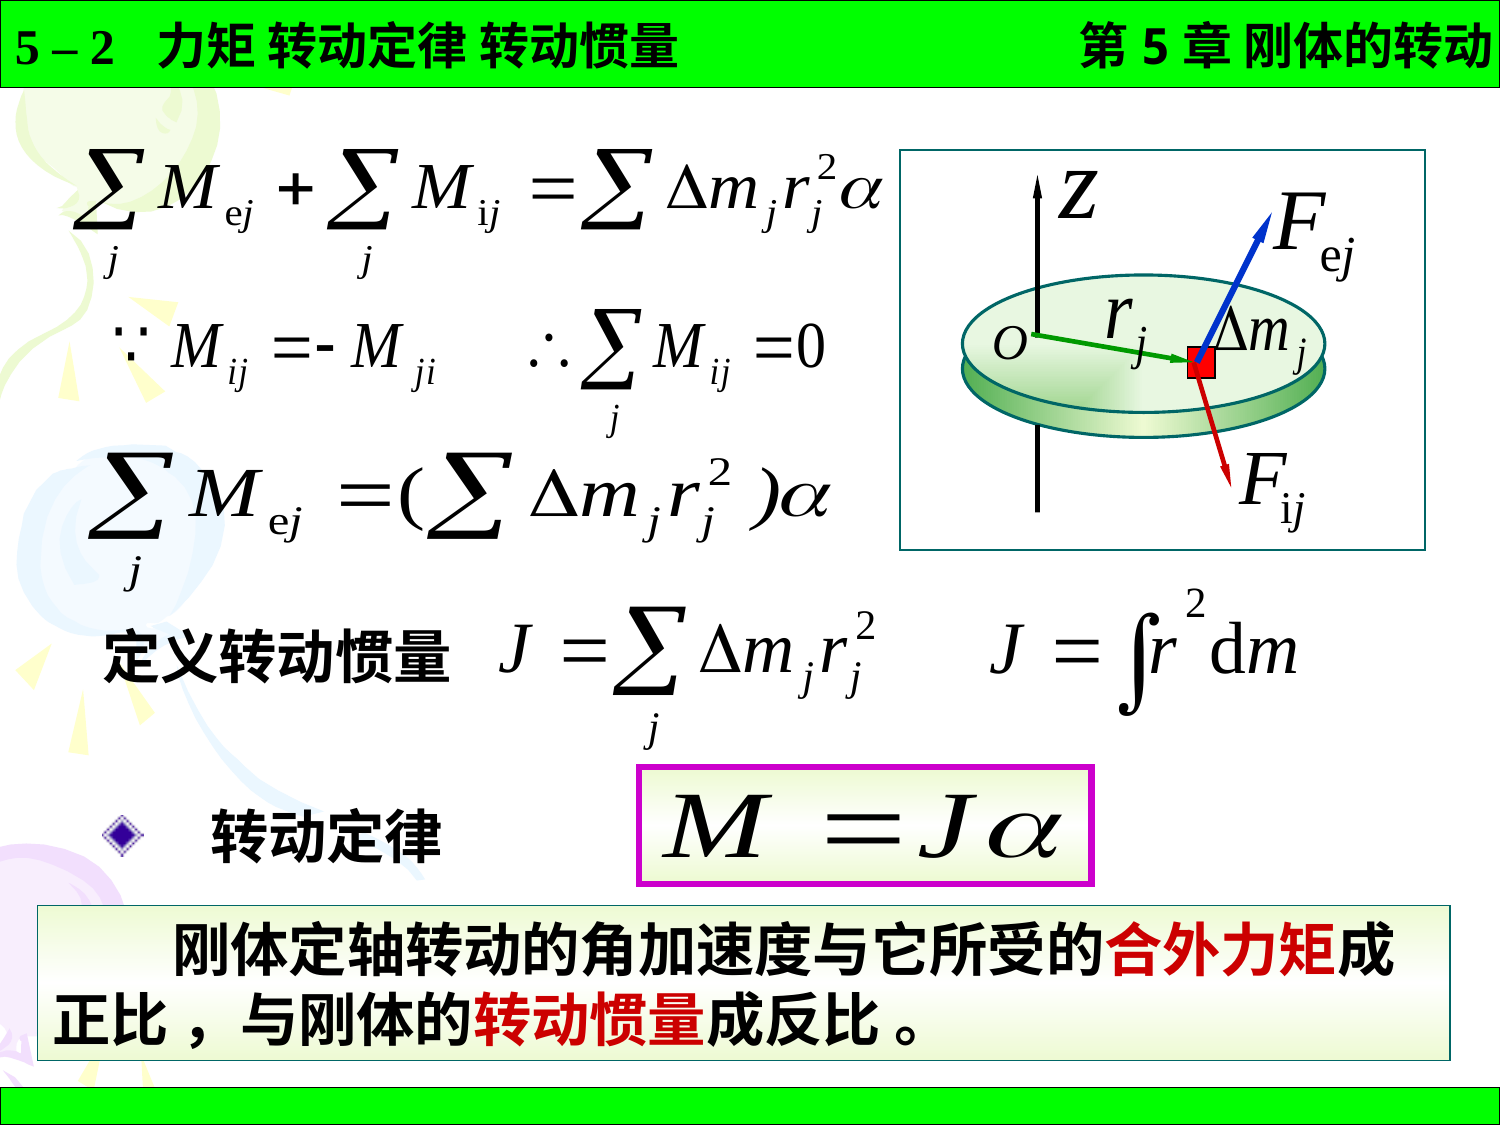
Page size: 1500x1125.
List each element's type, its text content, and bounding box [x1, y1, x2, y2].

text_box 刚体定轴转动的角加速度与它所受的合外力矩成正比 ，与刚体的转动惯量成反比 。 [37, 905, 1450, 1061]
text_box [62, 137, 901, 292]
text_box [87, 568, 1313, 763]
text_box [87, 770, 1089, 882]
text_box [899, 149, 1426, 551]
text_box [74, 440, 854, 605]
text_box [112, 296, 838, 438]
